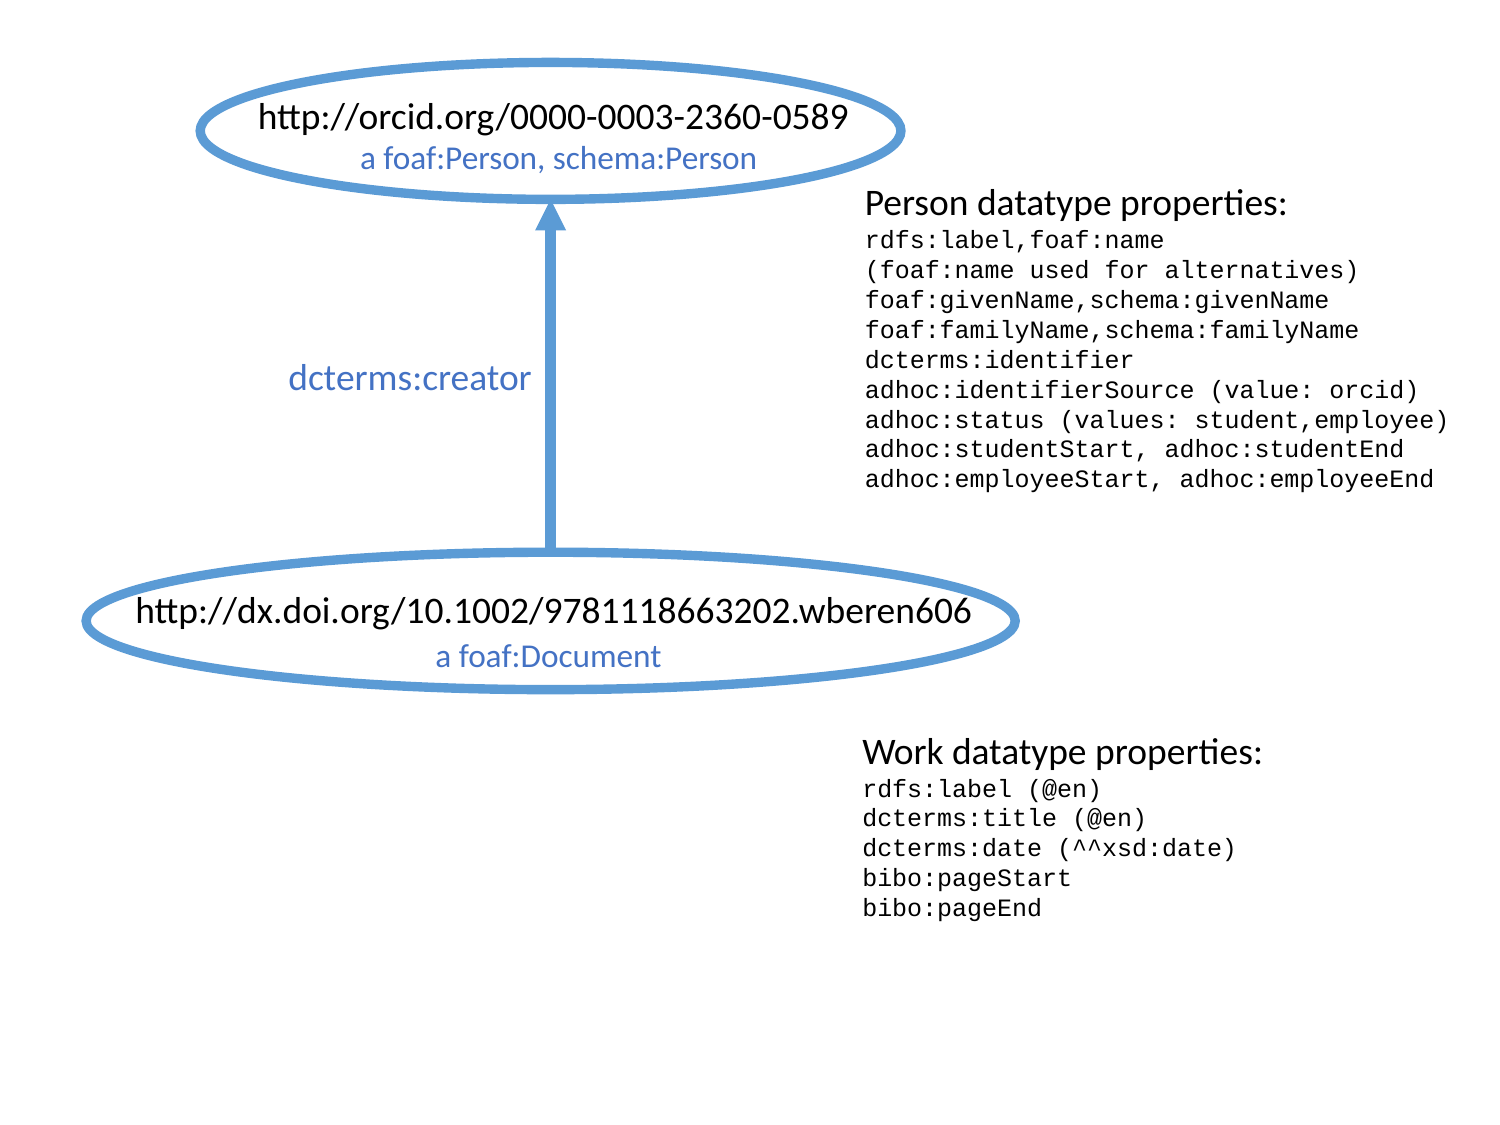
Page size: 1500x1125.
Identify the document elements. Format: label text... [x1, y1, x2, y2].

text_box dcterms:creator [273, 345, 548, 406]
text_box a foaf:Person, schema:Person [345, 145, 773, 184]
text_box [85, 594, 1017, 691]
text_box Work datatype properties: rdfs:label (@en) dcterms:title (@en) dcterms:date (^^xsd:date) bibo:pageStart bibo:pageEnd [847, 719, 1279, 930]
text_box [199, 96, 902, 201]
text_box Person datatype properties: rdfs:label,foaf:name (foaf:name used for alternatives) foaf:givenName,schema:givenName foaf:familyName,schema:familyName dcterms:identifier adhoc:identifierSource (value: orcid) adhoc:status (values: student,employee) adhoc:studentStart, adhoc:studentEnd adhoc:employeeStart, adhoc:employeeEnd [850, 171, 1465, 501]
text_box http://orcid.org/0000-0003-2360-0589 [243, 84, 864, 145]
text_box http://dx.doi.org/10.1002/9781118663202.wberen606 [120, 579, 988, 639]
text_box a foaf:Document [420, 639, 677, 682]
text_box [177, 551, 925, 579]
text_box [290, 61, 811, 84]
